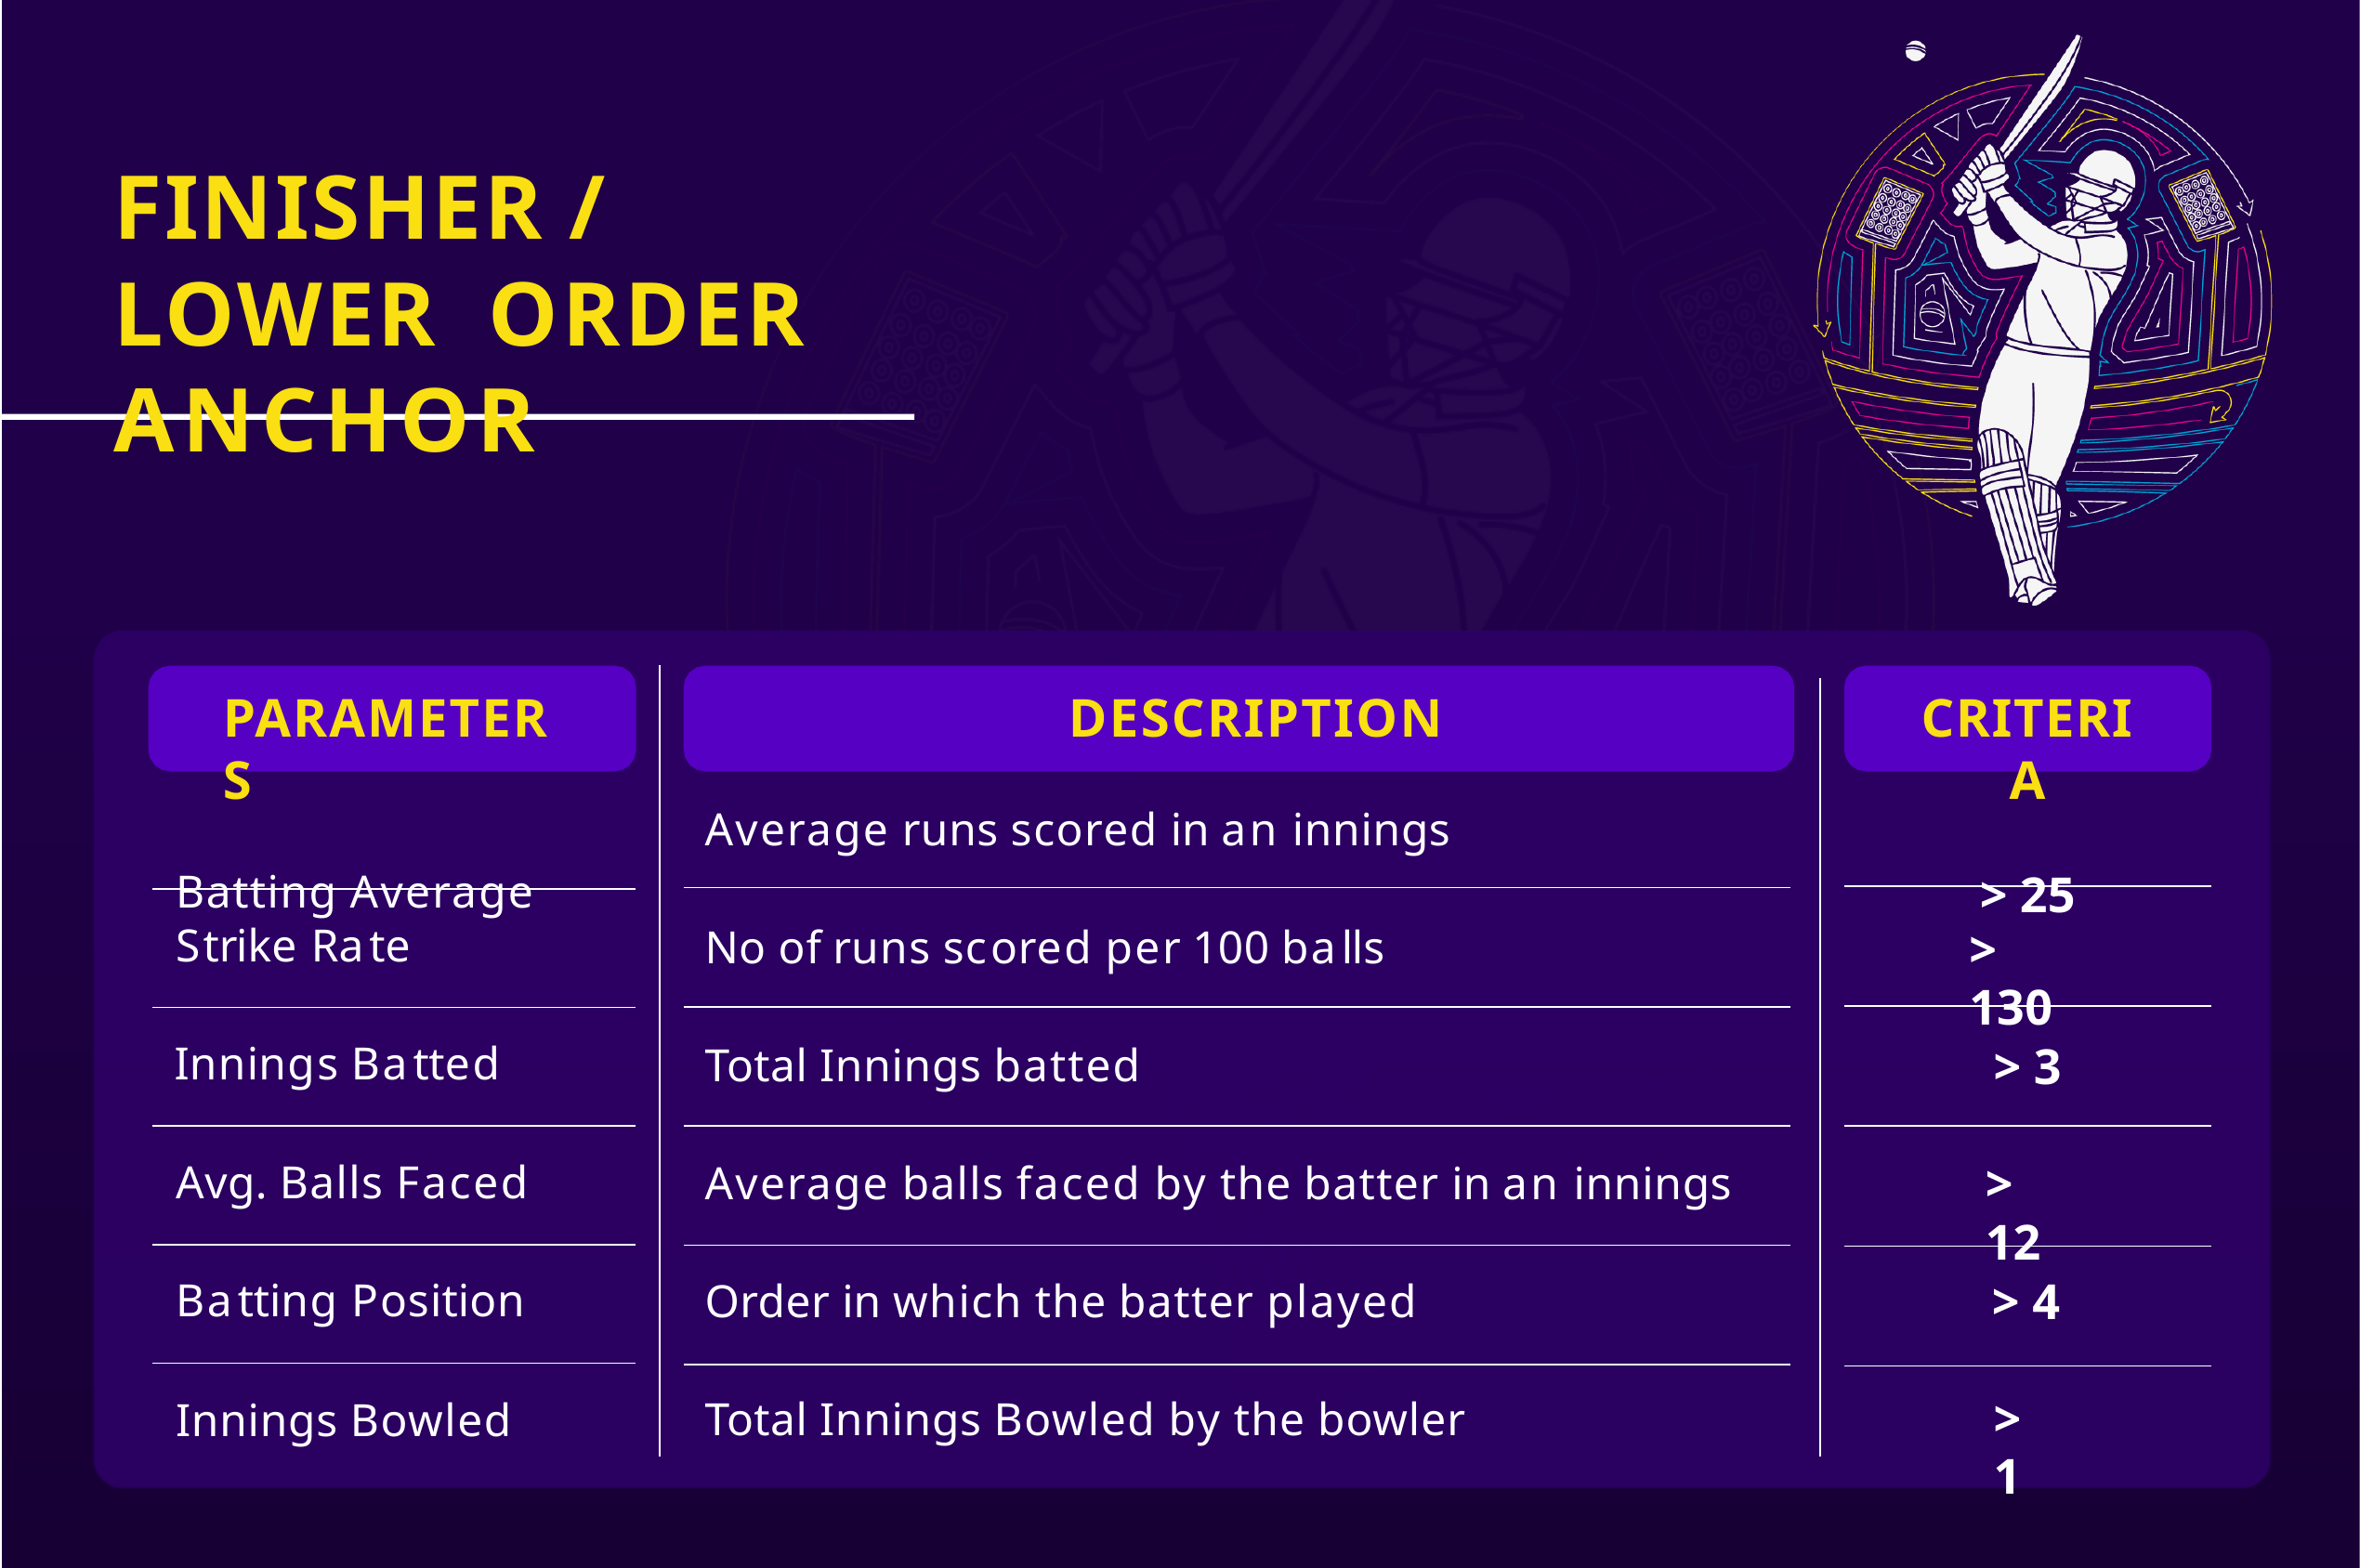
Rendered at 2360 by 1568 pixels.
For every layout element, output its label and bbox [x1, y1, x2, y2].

text_box [0, 0, 2360, 1567]
